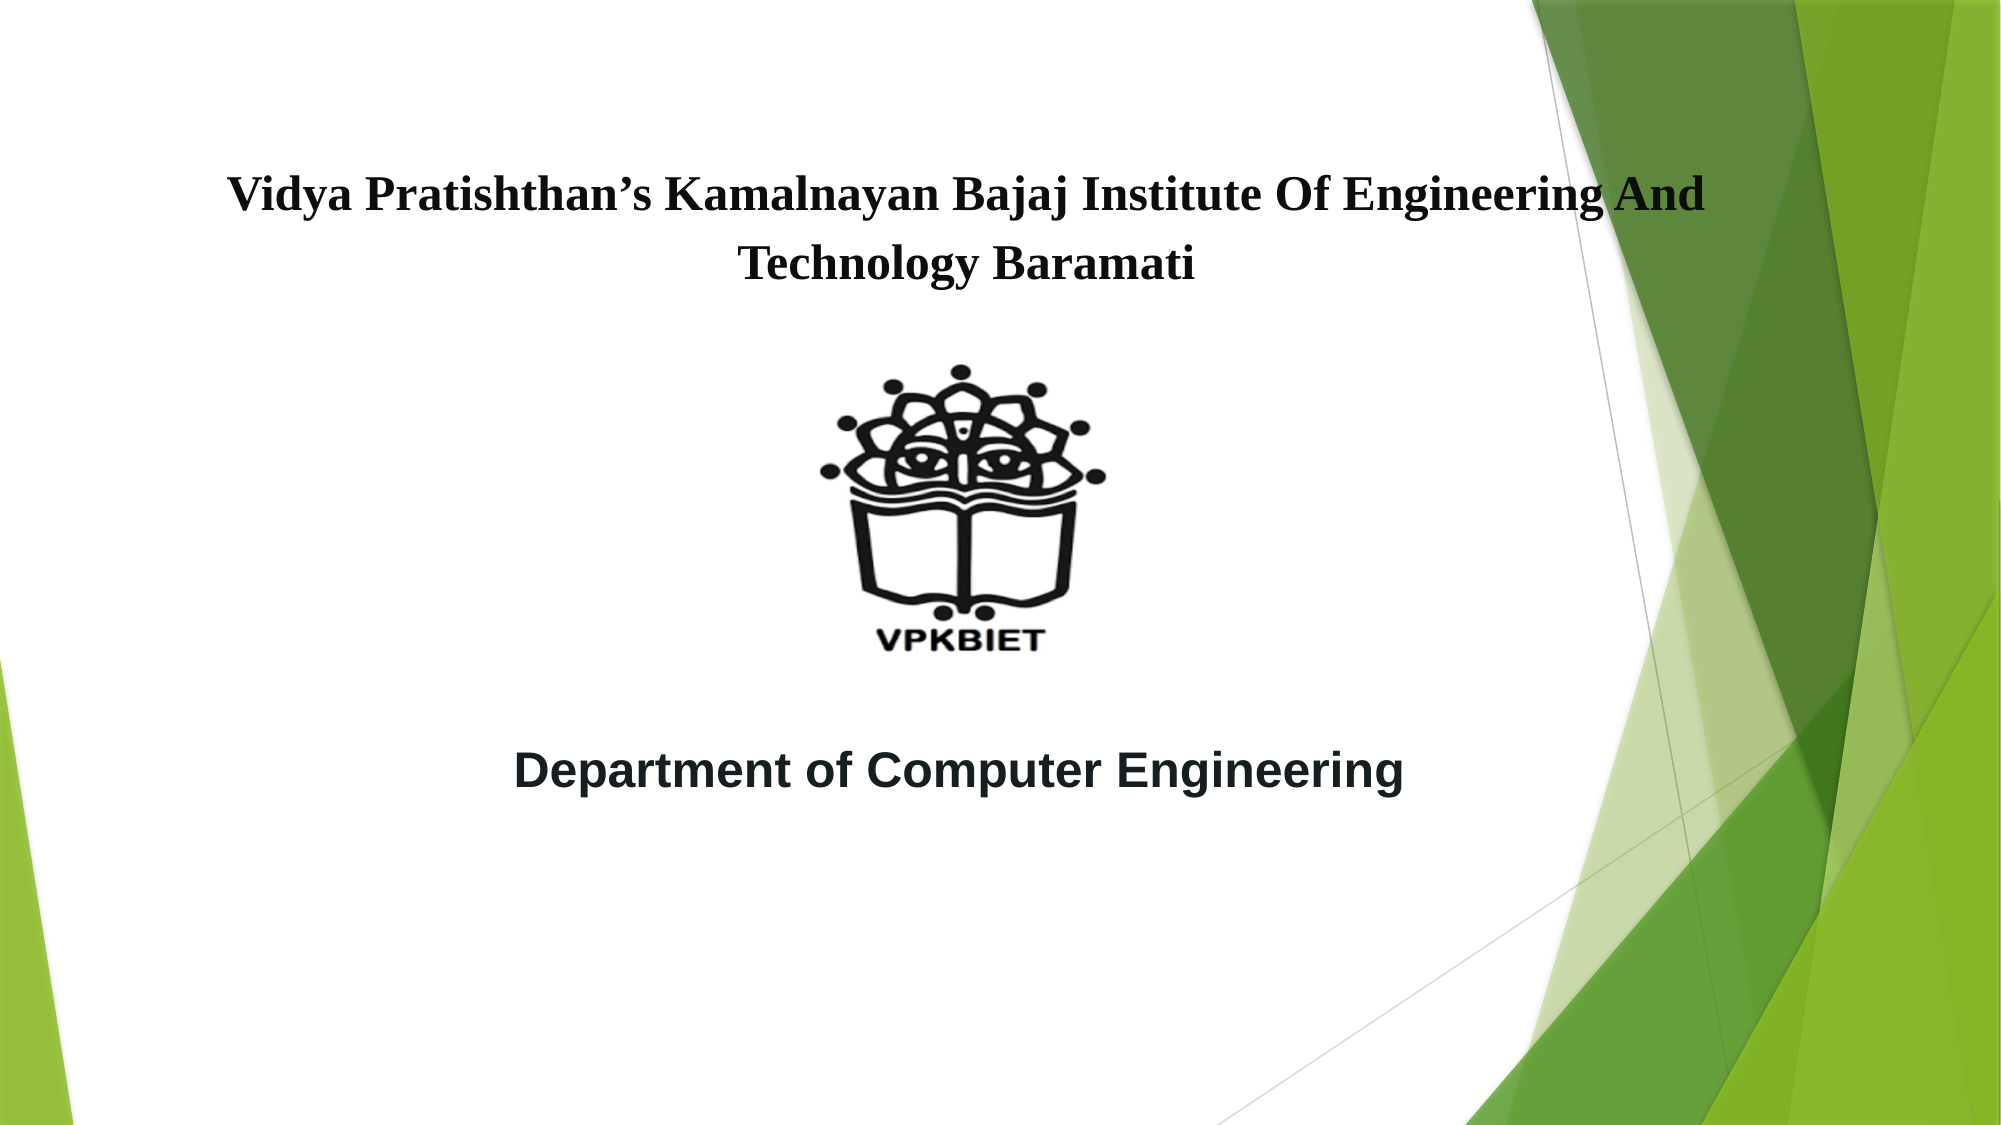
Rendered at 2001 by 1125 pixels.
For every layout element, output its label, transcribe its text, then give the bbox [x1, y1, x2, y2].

picture [810, 356, 1123, 677]
list Vidya Pratishthan’s Kamalnayan Bajaj Institute Of Engineering And Technology Baramati Department of Computer Engineering [111, 42, 1822, 991]
